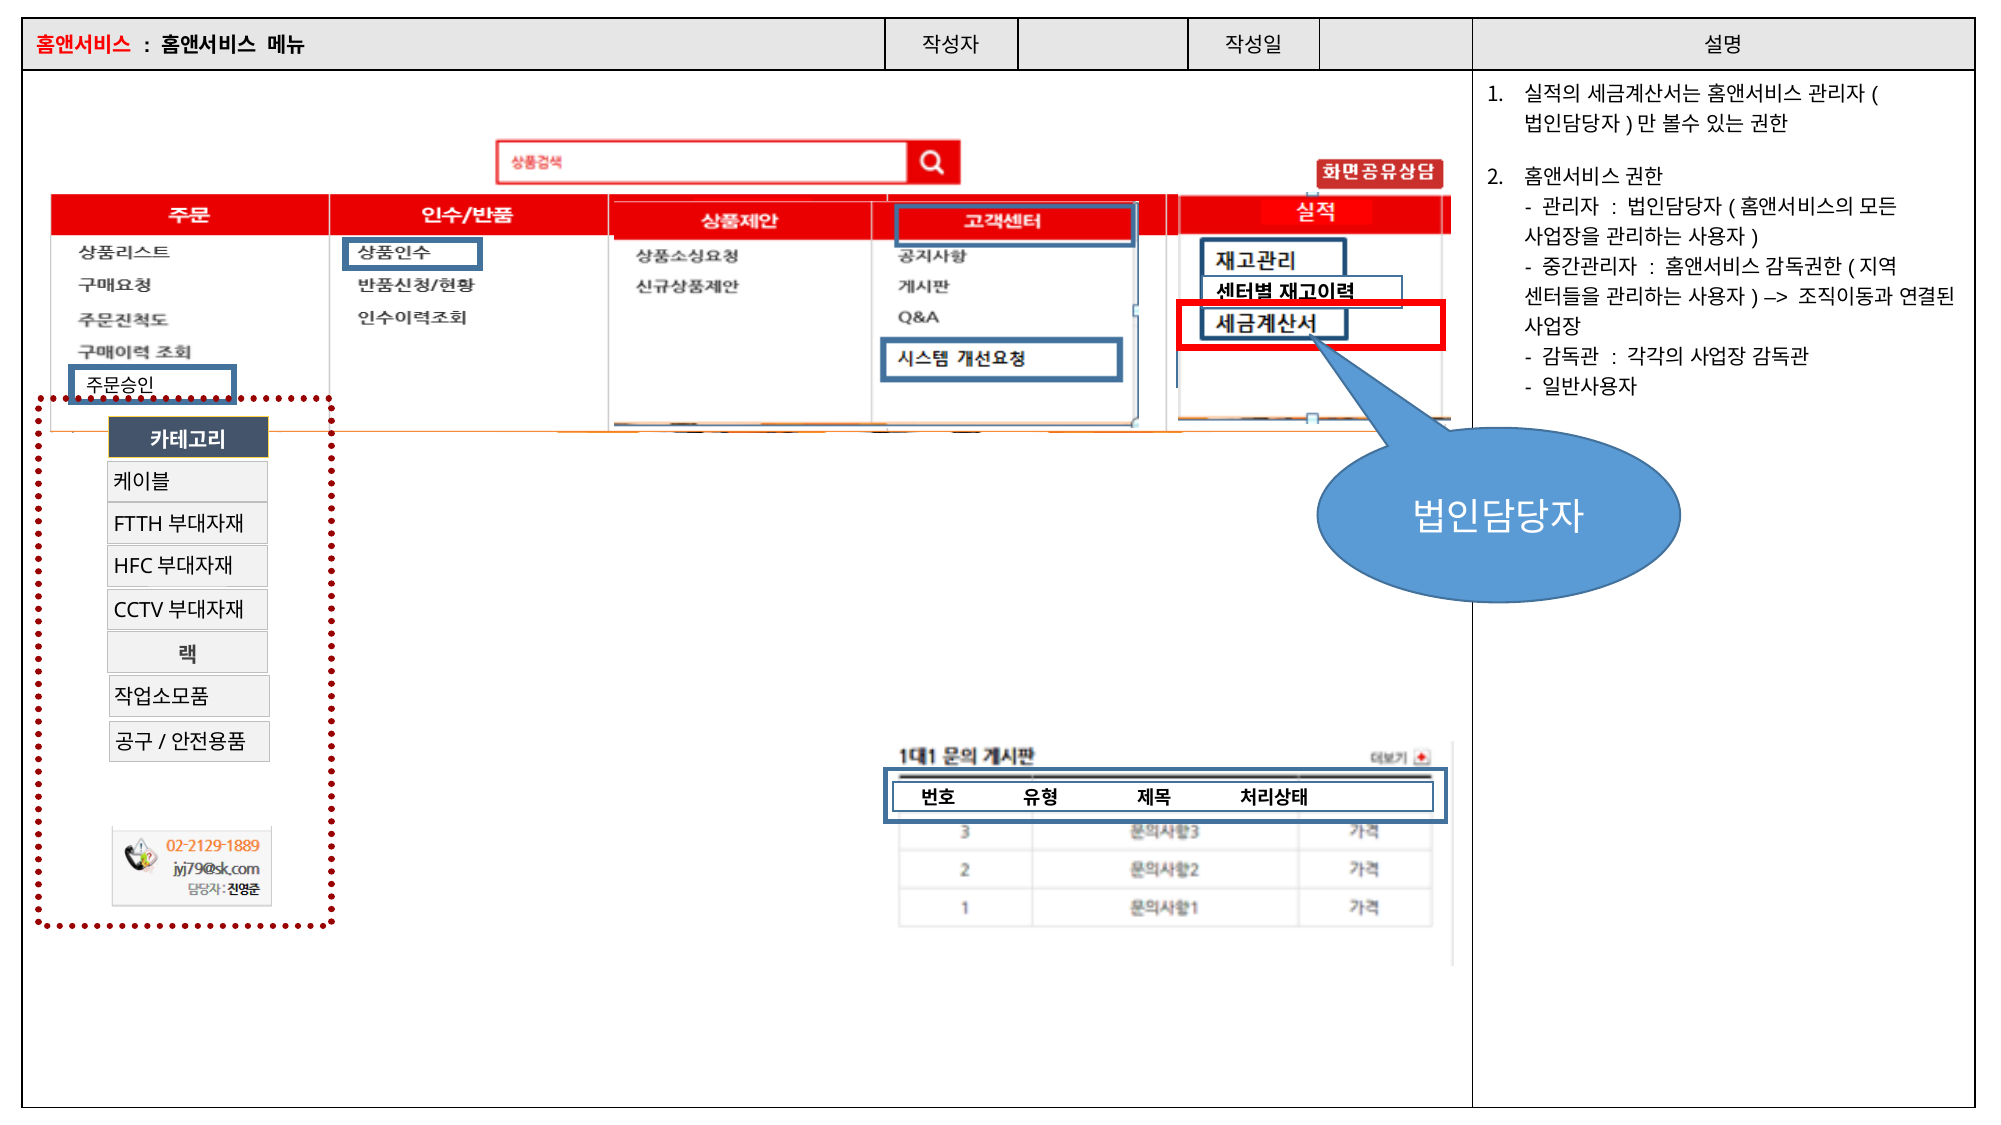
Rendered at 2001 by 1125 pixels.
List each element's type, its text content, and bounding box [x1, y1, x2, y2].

table_header 작성일 [1189, 19, 1319, 69]
picture [892, 741, 1454, 966]
text_box [884, 768, 892, 823]
table_header 설명 [1473, 19, 1974, 69]
table_header [1019, 19, 1187, 69]
text_box 법인담당자 [1316, 426, 1682, 604]
text_box [38, 398, 332, 926]
table_cell 실적의 세금계산서는 홈앤서비스 관리자(법인담당자)만 볼수 있는 권한 홈앤서비스 권한 - 관리자 : 법인담당자(홈앤서비스의 모든 사업장을 관리하는 사용자) - 중간관리자 : 홈앤서비스 감독권한(지역 센터들을 관리하는 사용자) –> 조직이동과 연결된 사업장 - 감독관 : 각각의 사업장 감독관 - 일반사용자 [1473, 71, 1974, 1107]
picture [50, 137, 1454, 433]
picture [100, 825, 277, 909]
table_header [1320, 19, 1472, 69]
table_header 홈앤서비스 : 홈앤서비스 메뉴 [23, 19, 884, 69]
table_header 작성자 [886, 19, 1017, 69]
table_cell [23, 71, 1472, 1107]
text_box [107, 415, 270, 762]
